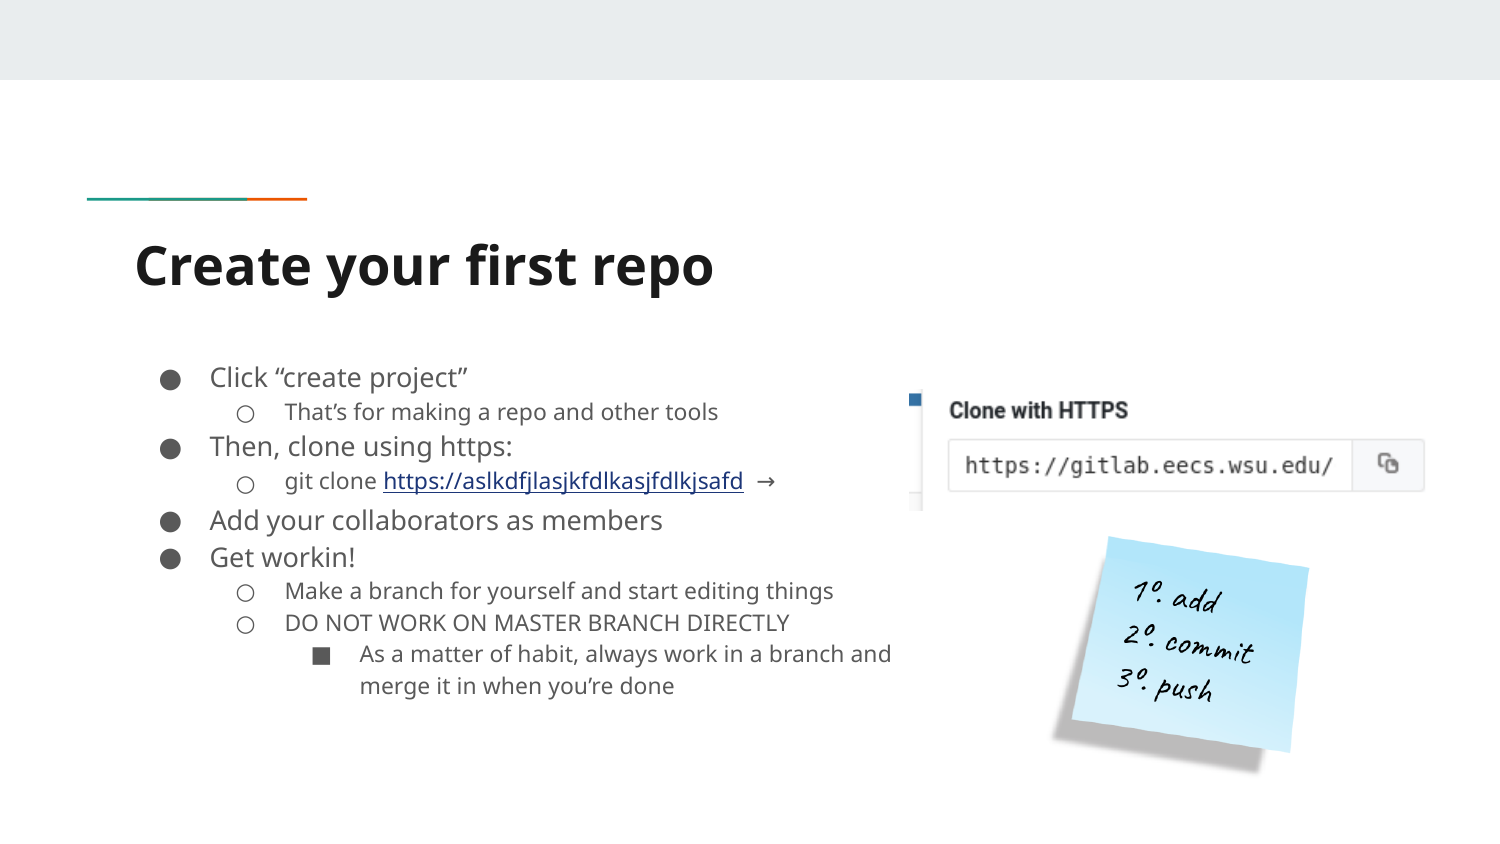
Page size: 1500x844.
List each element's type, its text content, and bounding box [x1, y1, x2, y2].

picture [1042, 536, 1311, 780]
list Click “create project” That’s for making a repo and other tools Then, clone using https: git clone https://aslkdfjlasjkfdlkasjfdlkjsafd → Add your collaborators as members Get workin! Make a branch for yourself and start editing things DO NOT WORK ON MASTER BRANCH DIRECTLY As a matter of habit, always work in a branch and merge it in when you’re done [119, 341, 910, 712]
title Create your first repo [119, 216, 1381, 305]
picture [909, 388, 1444, 512]
